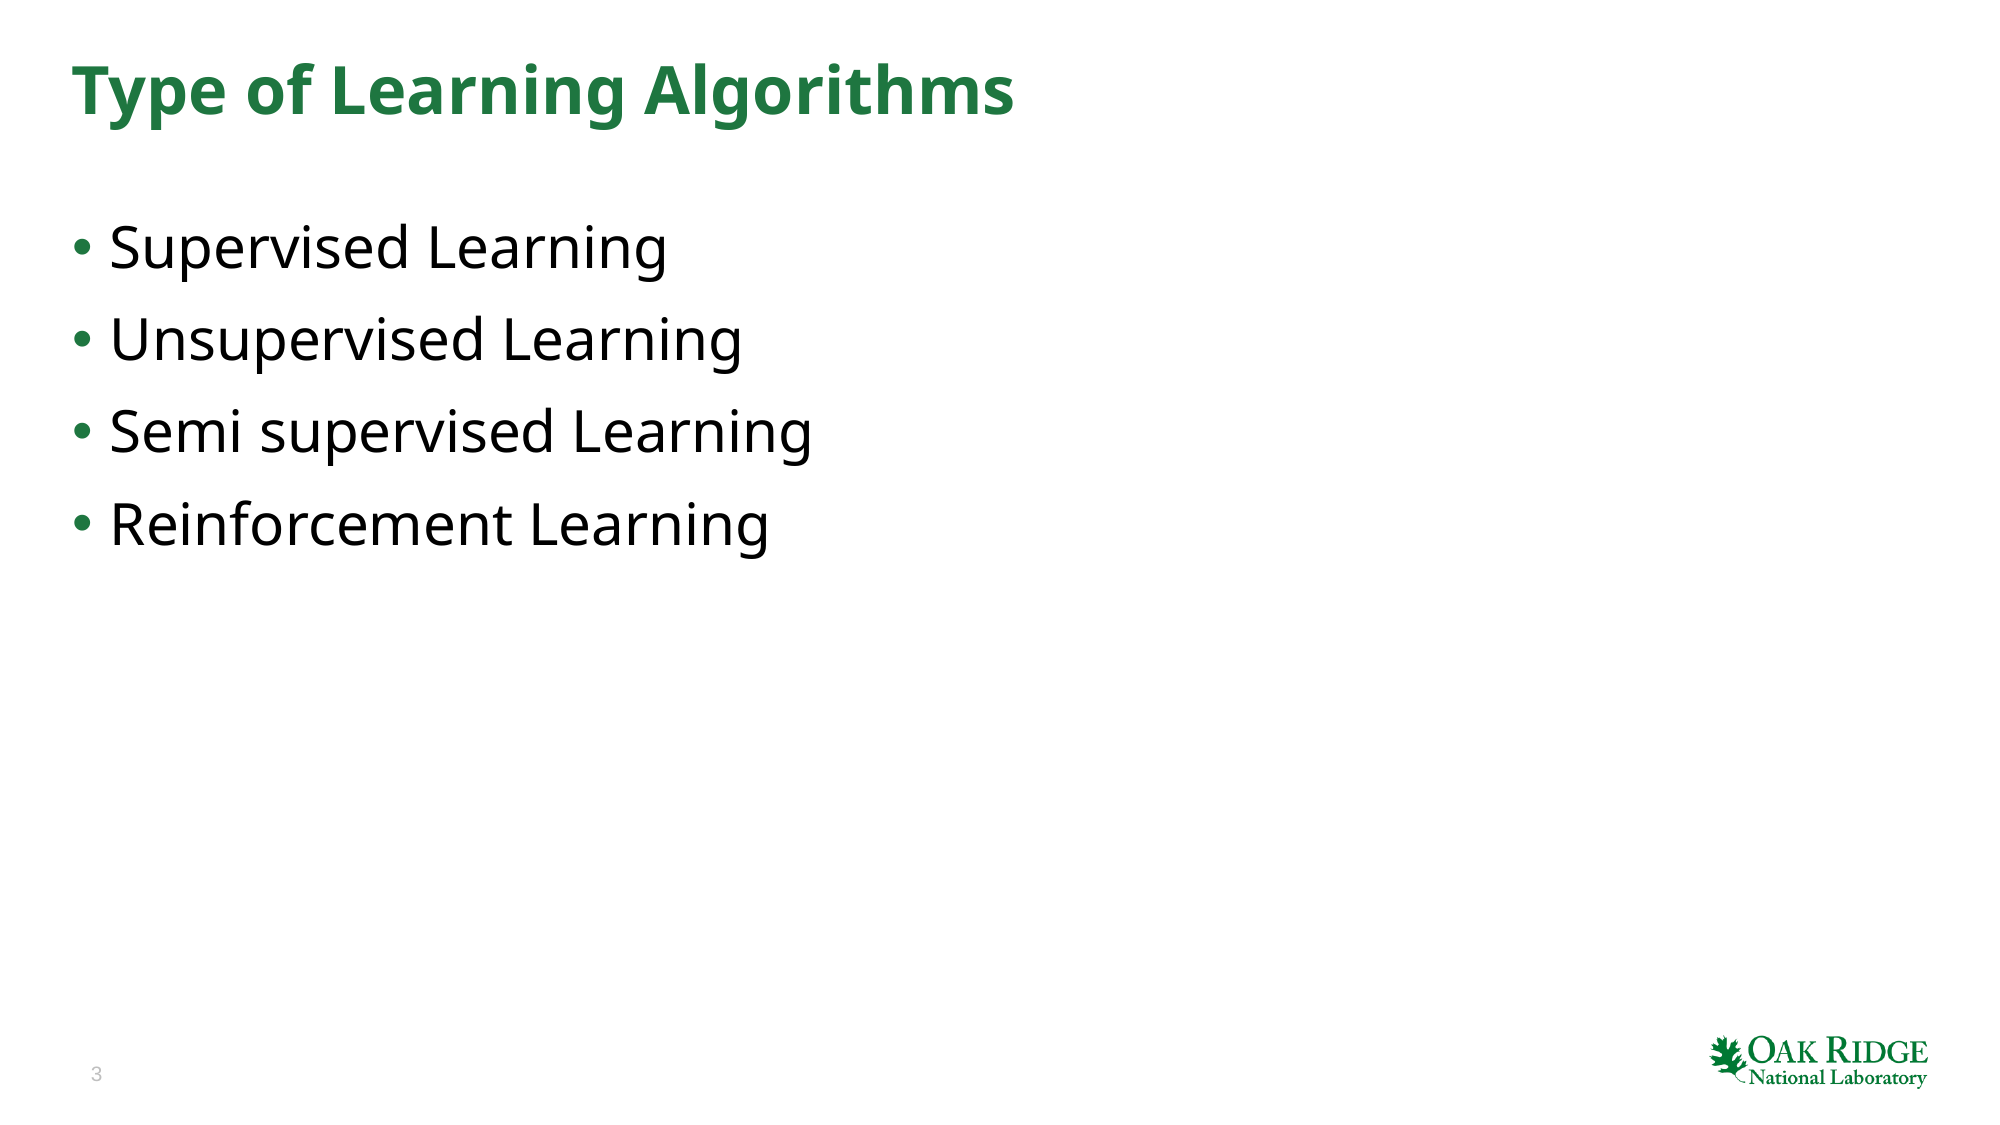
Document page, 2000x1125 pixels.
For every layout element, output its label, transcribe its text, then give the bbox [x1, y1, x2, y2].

picture [1709, 1035, 1928, 1089]
title Type of Learning Algorithms [56, 52, 1931, 137]
list Supervised Learning Unsupervised Learning Semi supervised Learning Reinforcement Learning [56, 210, 1923, 972]
